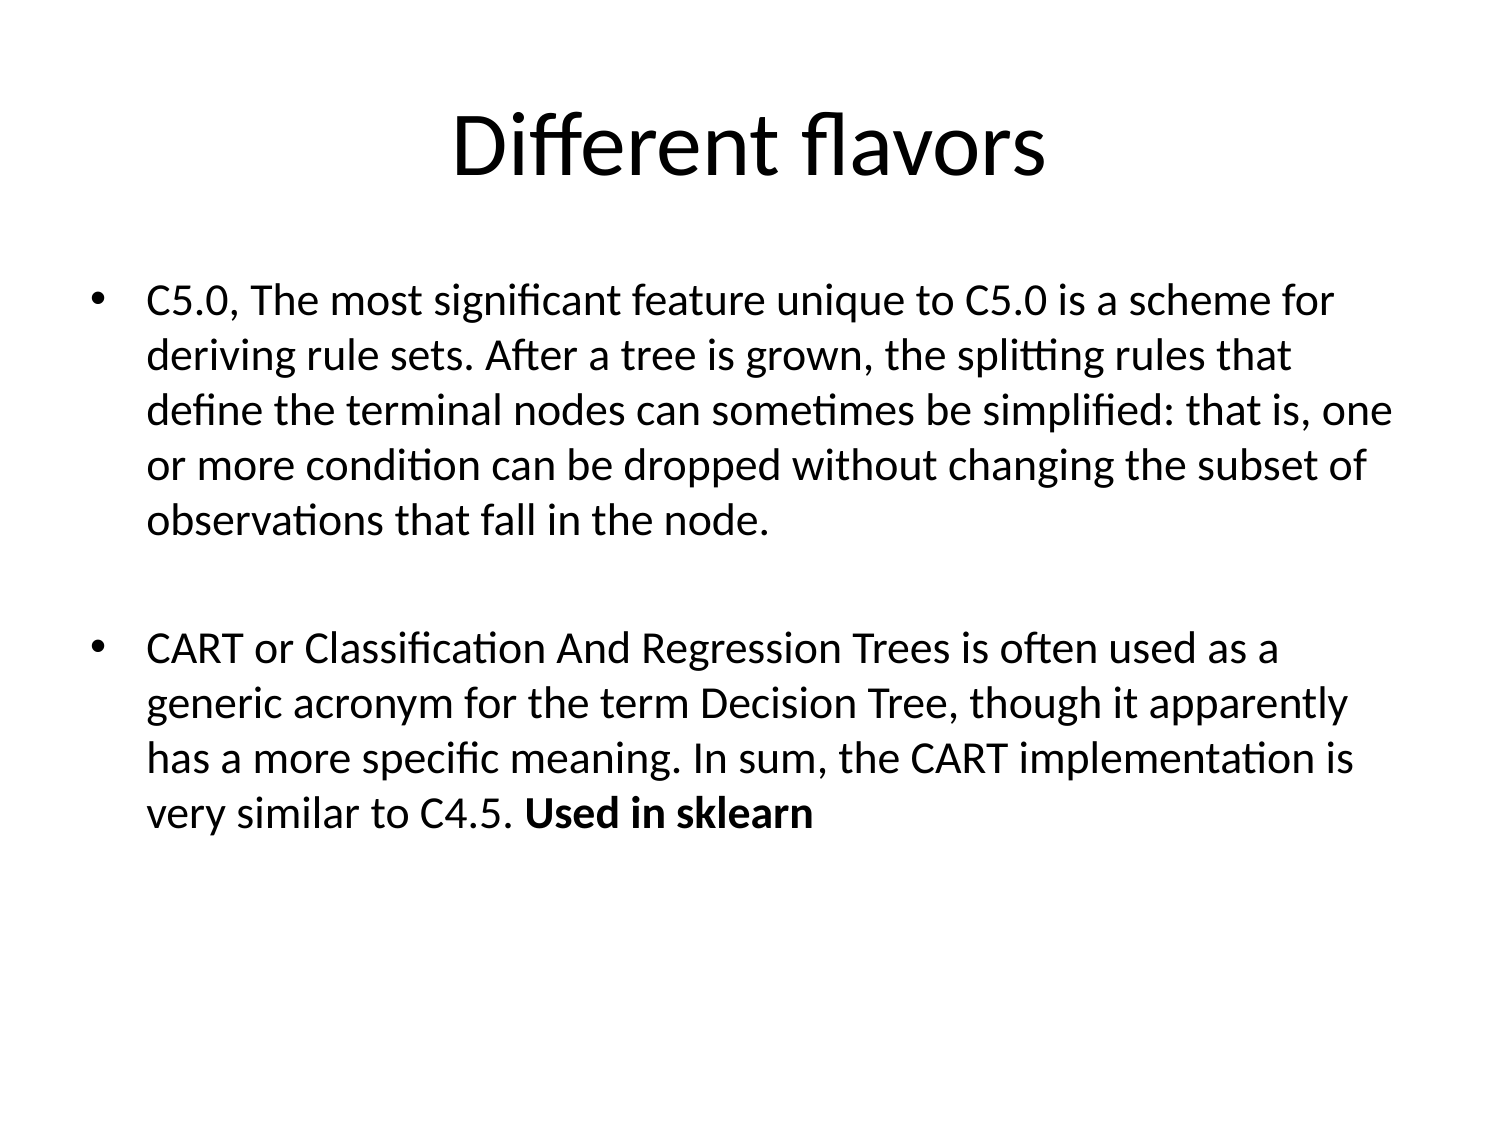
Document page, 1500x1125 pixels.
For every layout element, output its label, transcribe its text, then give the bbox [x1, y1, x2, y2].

list C5.0, The most significant feature unique to C5.0 is a scheme for deriving rule sets. After a tree is grown, the splitting rules that define the terminal nodes can sometimes be simplified: that is, one or more condition can be dropped without changing the subset of observations that fall in the node. CART or Classification And Regression Trees is often used as a generic acronym for the term Decision Tree, though it apparently has a more specific meaning. In sum, the CART implementation is very similar to C4.5. Used in sklearn [75, 262, 1425, 1125]
title Different flavors [75, 45, 1425, 233]
